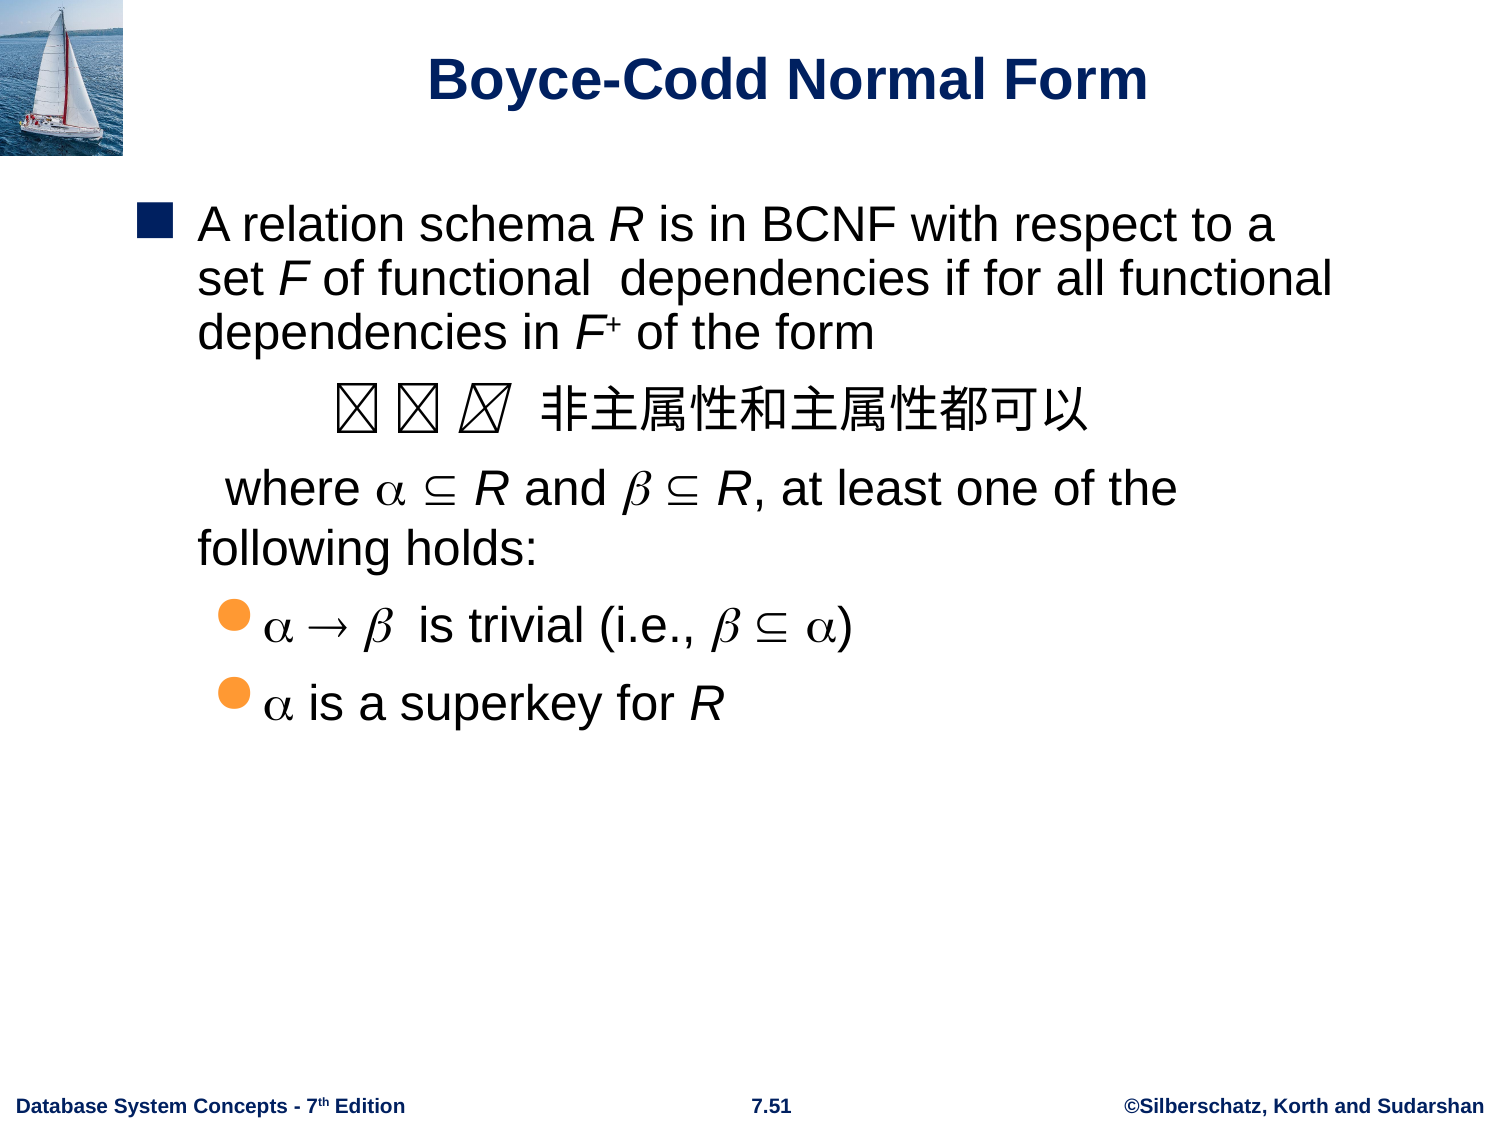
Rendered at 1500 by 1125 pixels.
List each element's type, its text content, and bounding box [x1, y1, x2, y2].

title Boyce-Codd Normal Form [125, 18, 1452, 120]
picture [0, 0, 123, 156]
list A relation schema R is in BCNF with respect to a set F of functional dependencies if for all functional dependencies in F+ of the form    非主属性和主属性都可以 where   R and   R, at least one of the following holds:    is trivial (i.e.,   )  is a superkey for R [126, 190, 1364, 628]
